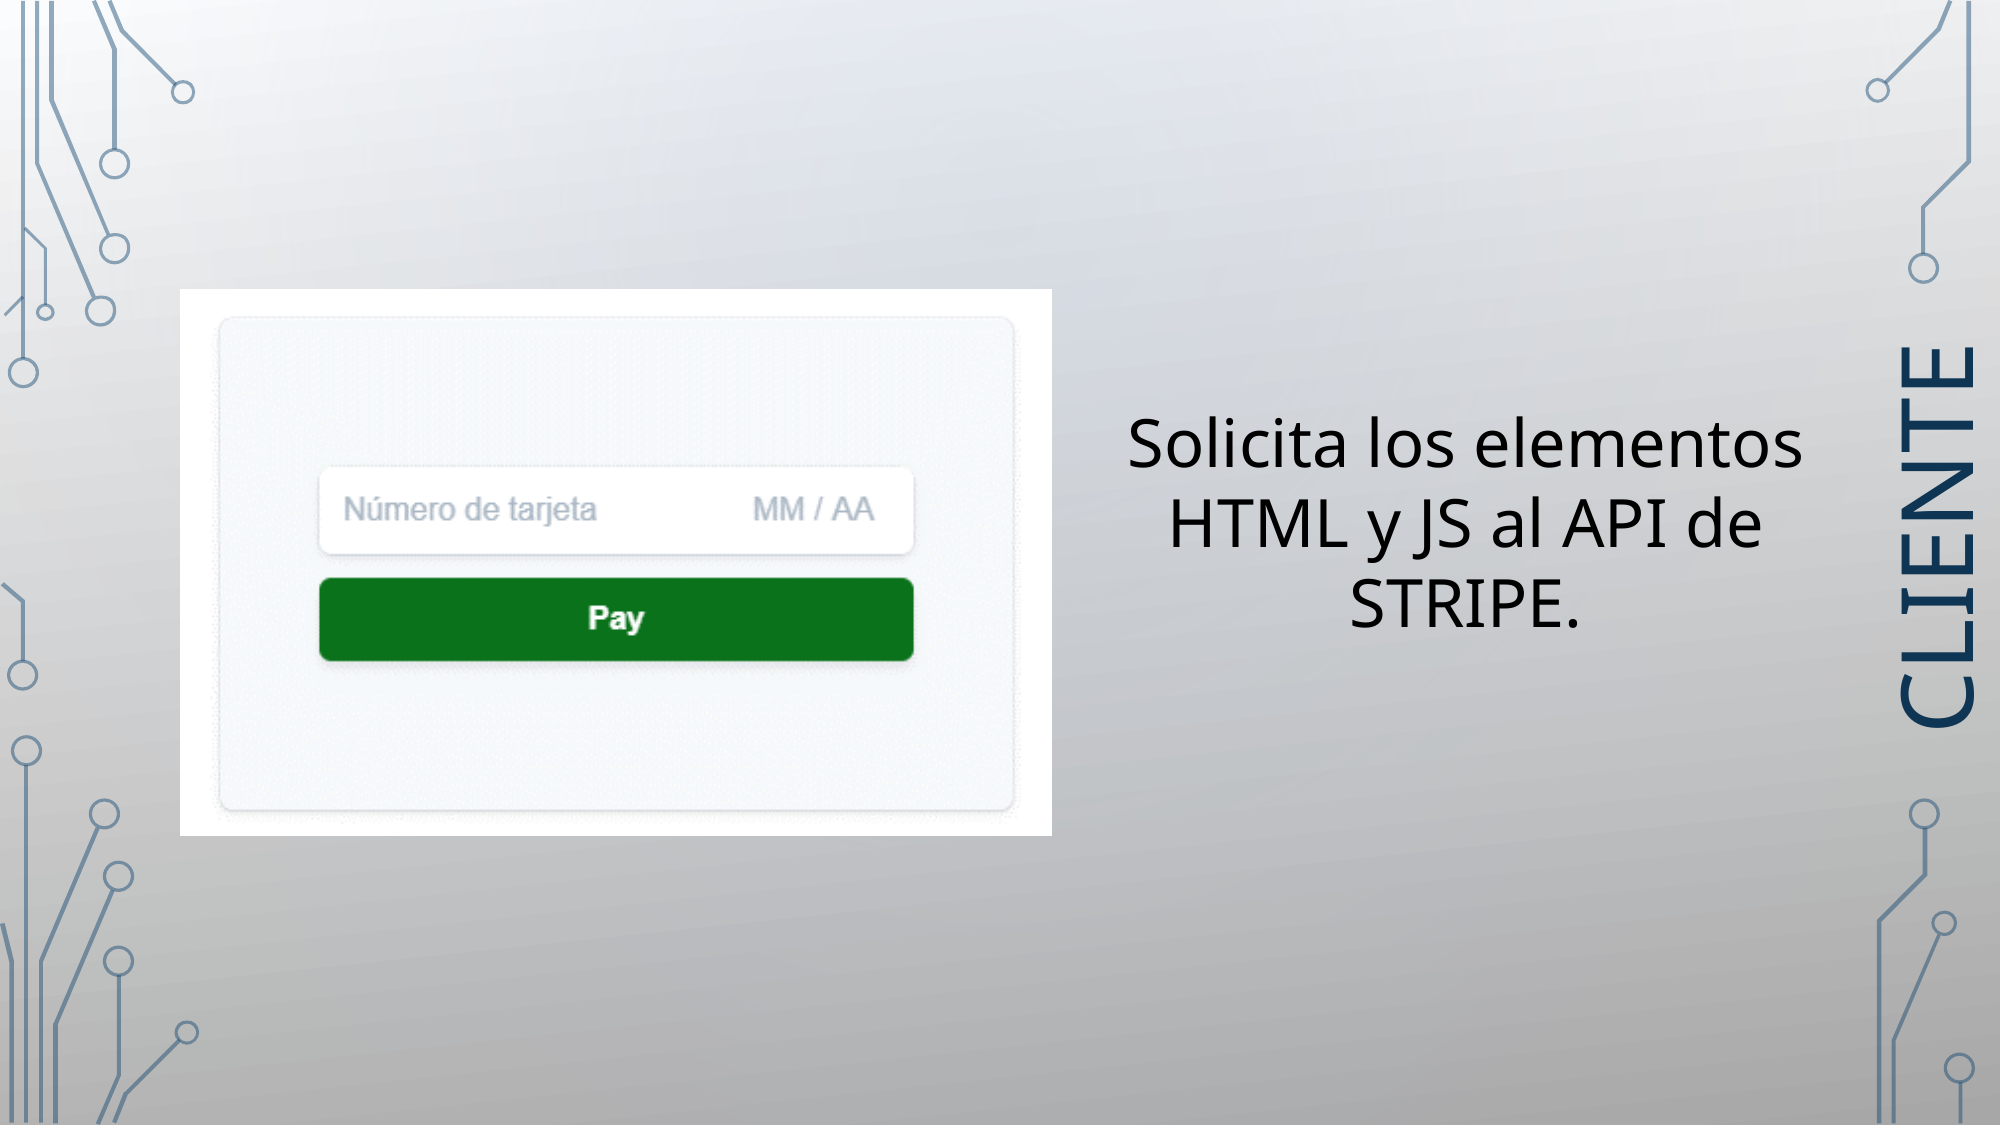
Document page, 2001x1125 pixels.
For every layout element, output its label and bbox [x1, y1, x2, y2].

text_box [1863, 0, 1976, 1124]
picture [180, 0, 2000, 1125]
text_box [0, 0, 201, 1125]
